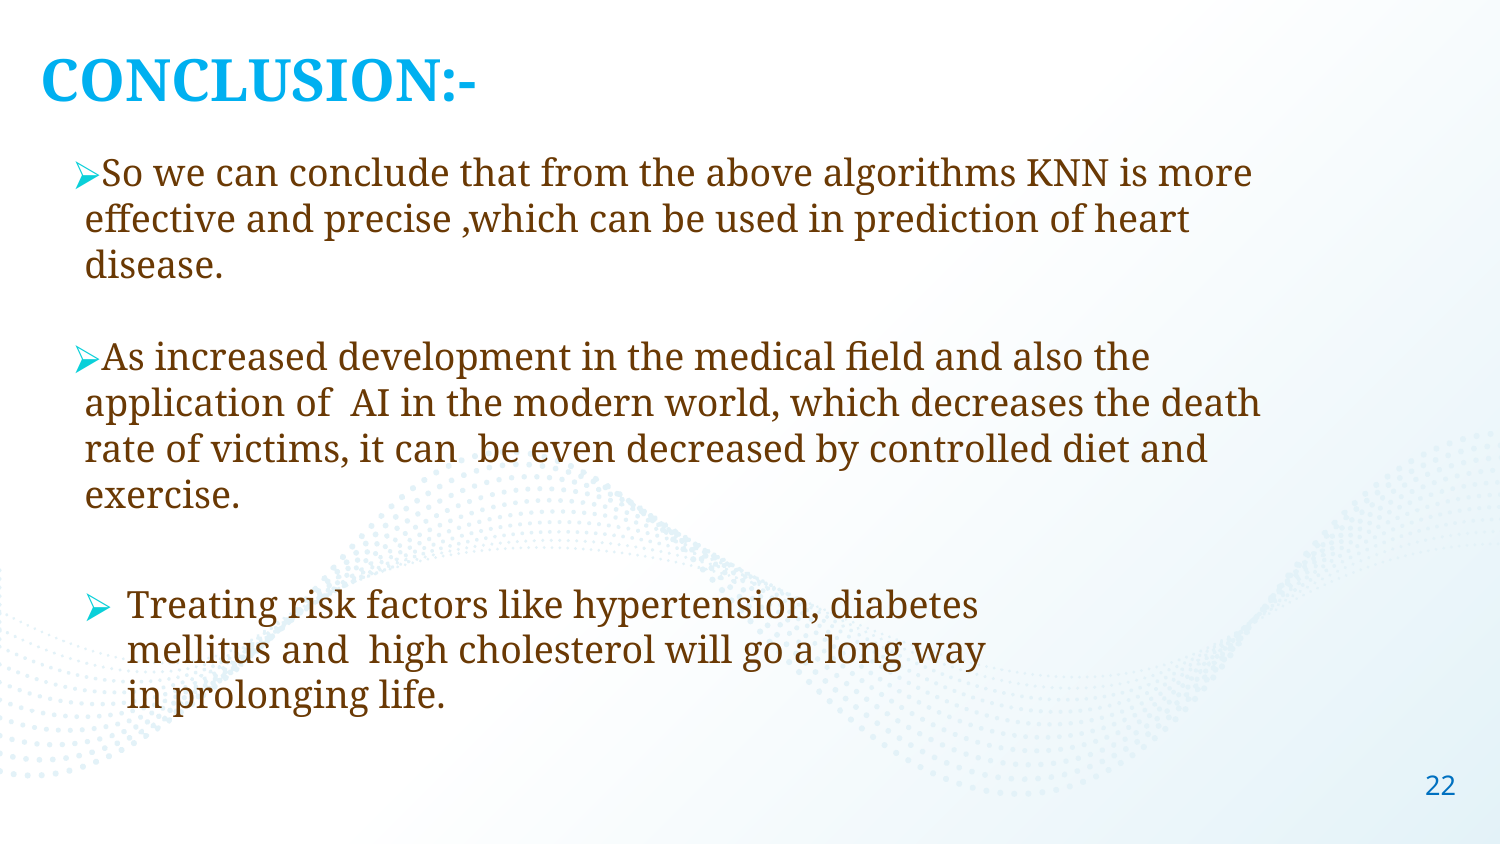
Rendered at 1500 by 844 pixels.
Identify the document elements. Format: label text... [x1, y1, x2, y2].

text_box So we can conclude that from the above algorithms KNN is more eﬀective and precise ,which can be used in prediction of heart disease. As increased development in the medical ﬁeld and also the application of AI in the modern world, which decreases the death rate of victims, it can be even decreased by controlled diet and exercise. Treating risk factors like hypertension, diabetes mellitus and high cholesterol will go a long way in prolonging life. [58, 140, 1289, 724]
text_box CONCLUSION:- [23, 35, 950, 121]
slide_number ‹#› [1366, 754, 1457, 819]
